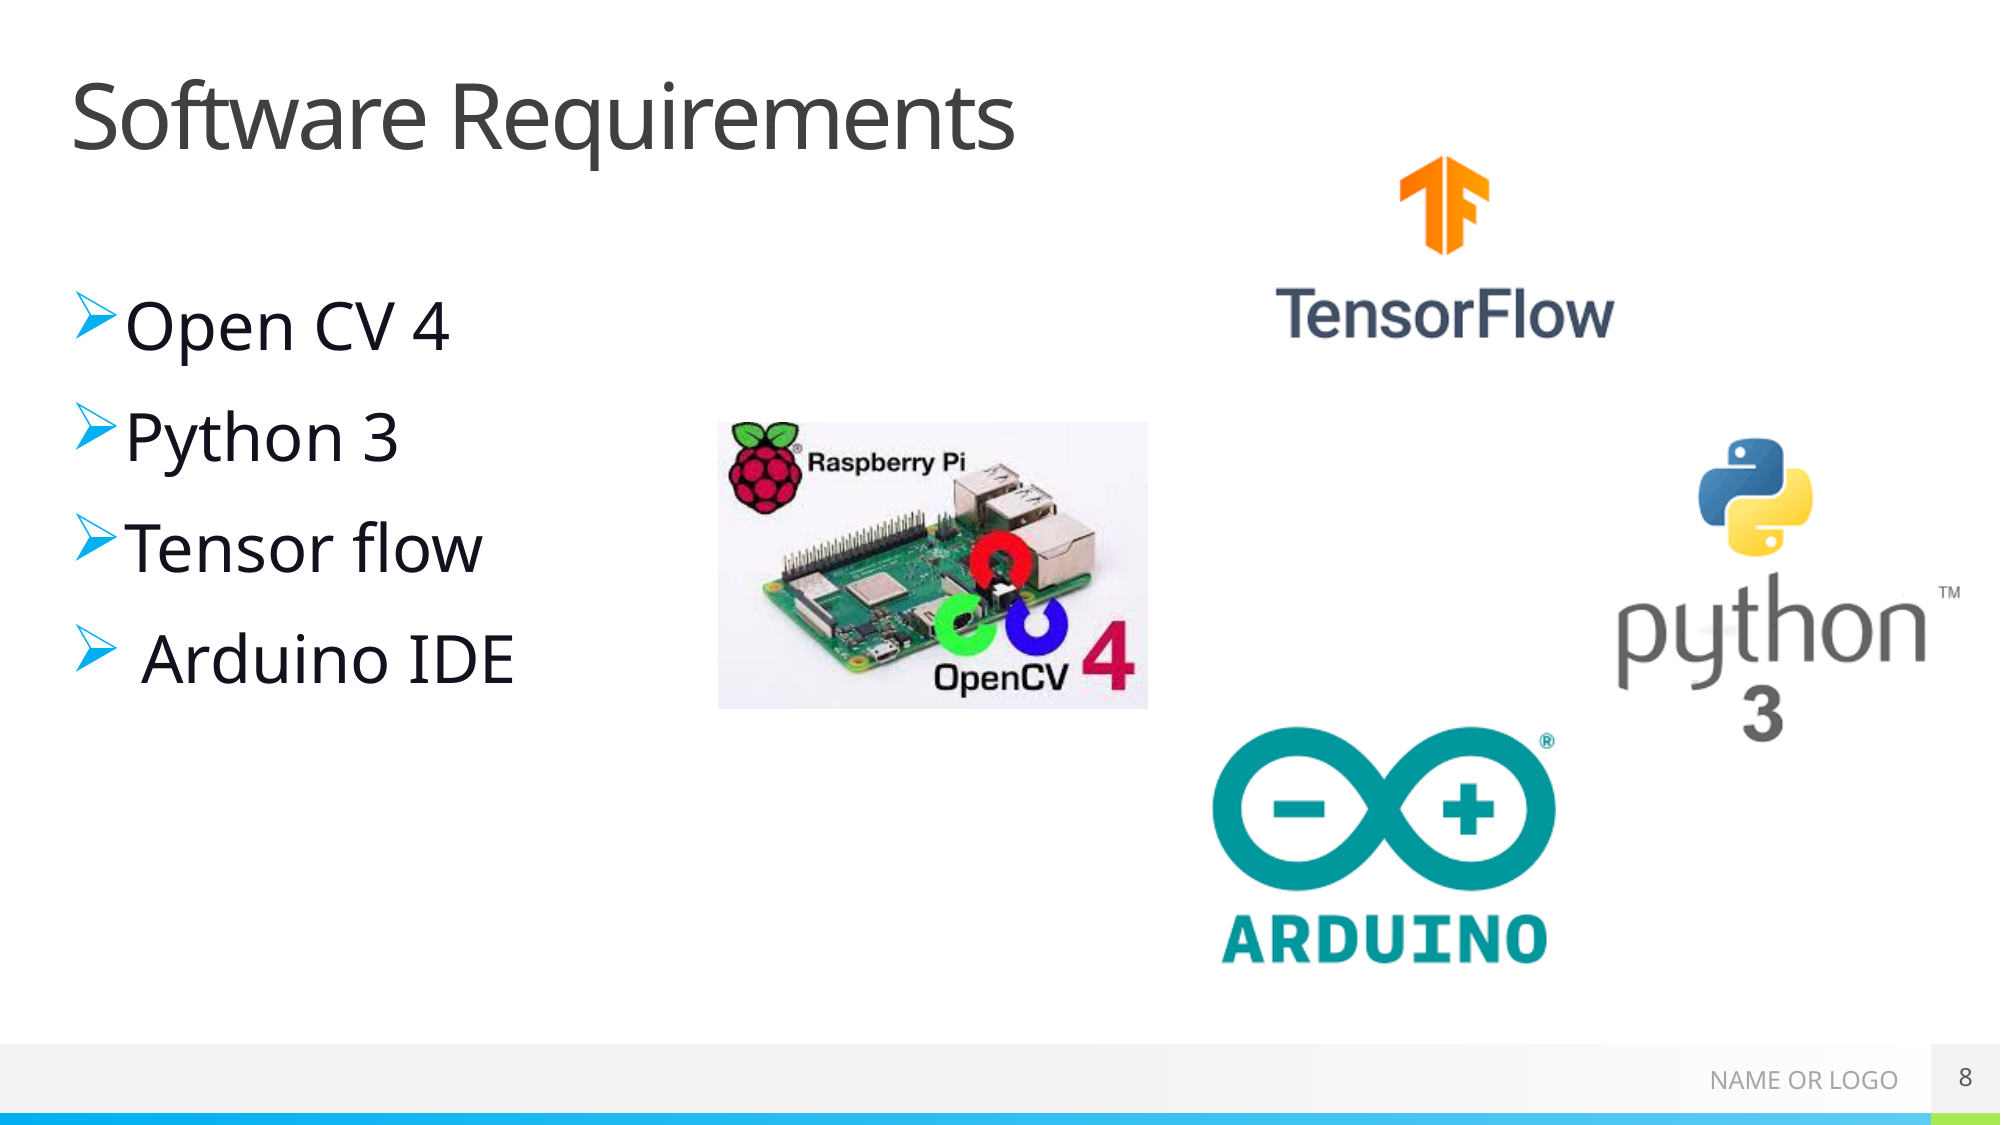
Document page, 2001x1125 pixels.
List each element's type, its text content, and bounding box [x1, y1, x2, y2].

picture [1599, 422, 1966, 759]
picture [717, 422, 1148, 709]
title Software Requirements [70, 70, 1932, 142]
slide_number 8 [1931, 1044, 2000, 1114]
list Open CV 4 Python 3 Tensor flow Arduino IDE [70, 283, 1932, 998]
picture [1225, 106, 1665, 388]
picture [1182, 694, 1589, 998]
